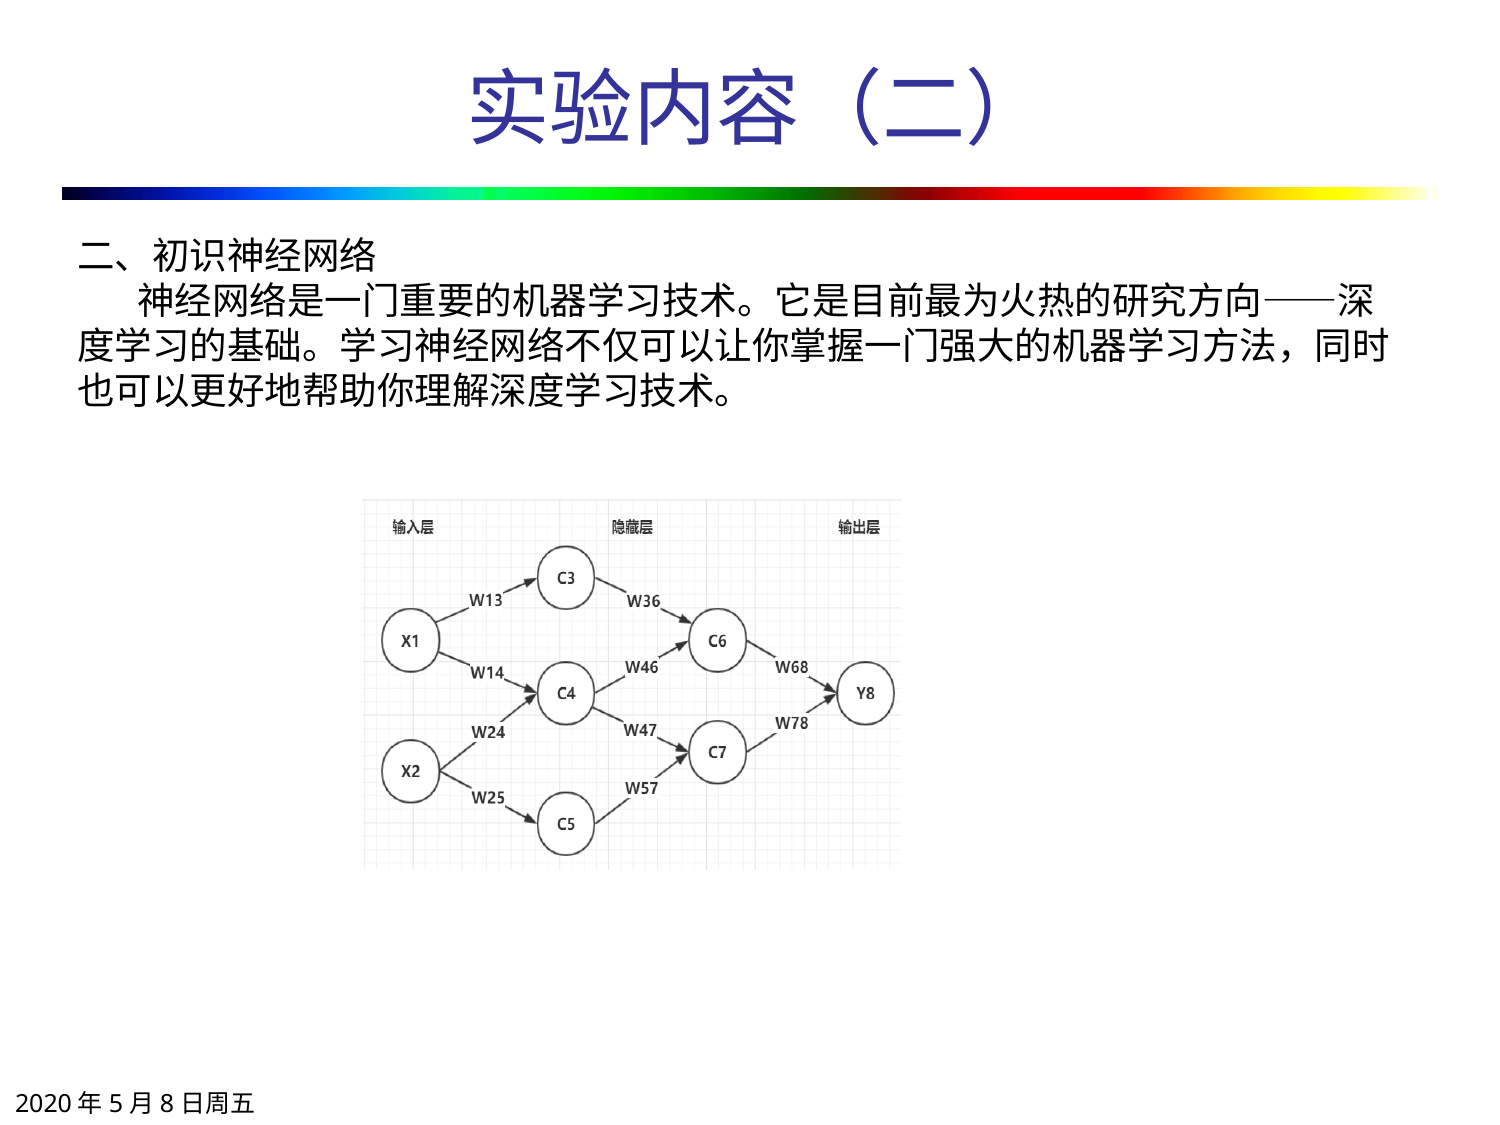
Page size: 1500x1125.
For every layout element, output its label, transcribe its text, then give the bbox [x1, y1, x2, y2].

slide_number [0, 1049, 313, 1125]
picture [362, 499, 902, 870]
picture [382, 187, 1438, 200]
title 实验内容（二） [124, 37, 1392, 163]
text_box 二、初识神经网络 神经网络是一门重要的机器学习技术。它是目前最为火热的研究方向——深度学习的基础。学习神经网络不仅可以让你掌握一门强大的机器学习方法，同时也可以更好地帮助你理解深度学习技术。 [62, 224, 1425, 420]
picture [62, 187, 355, 200]
